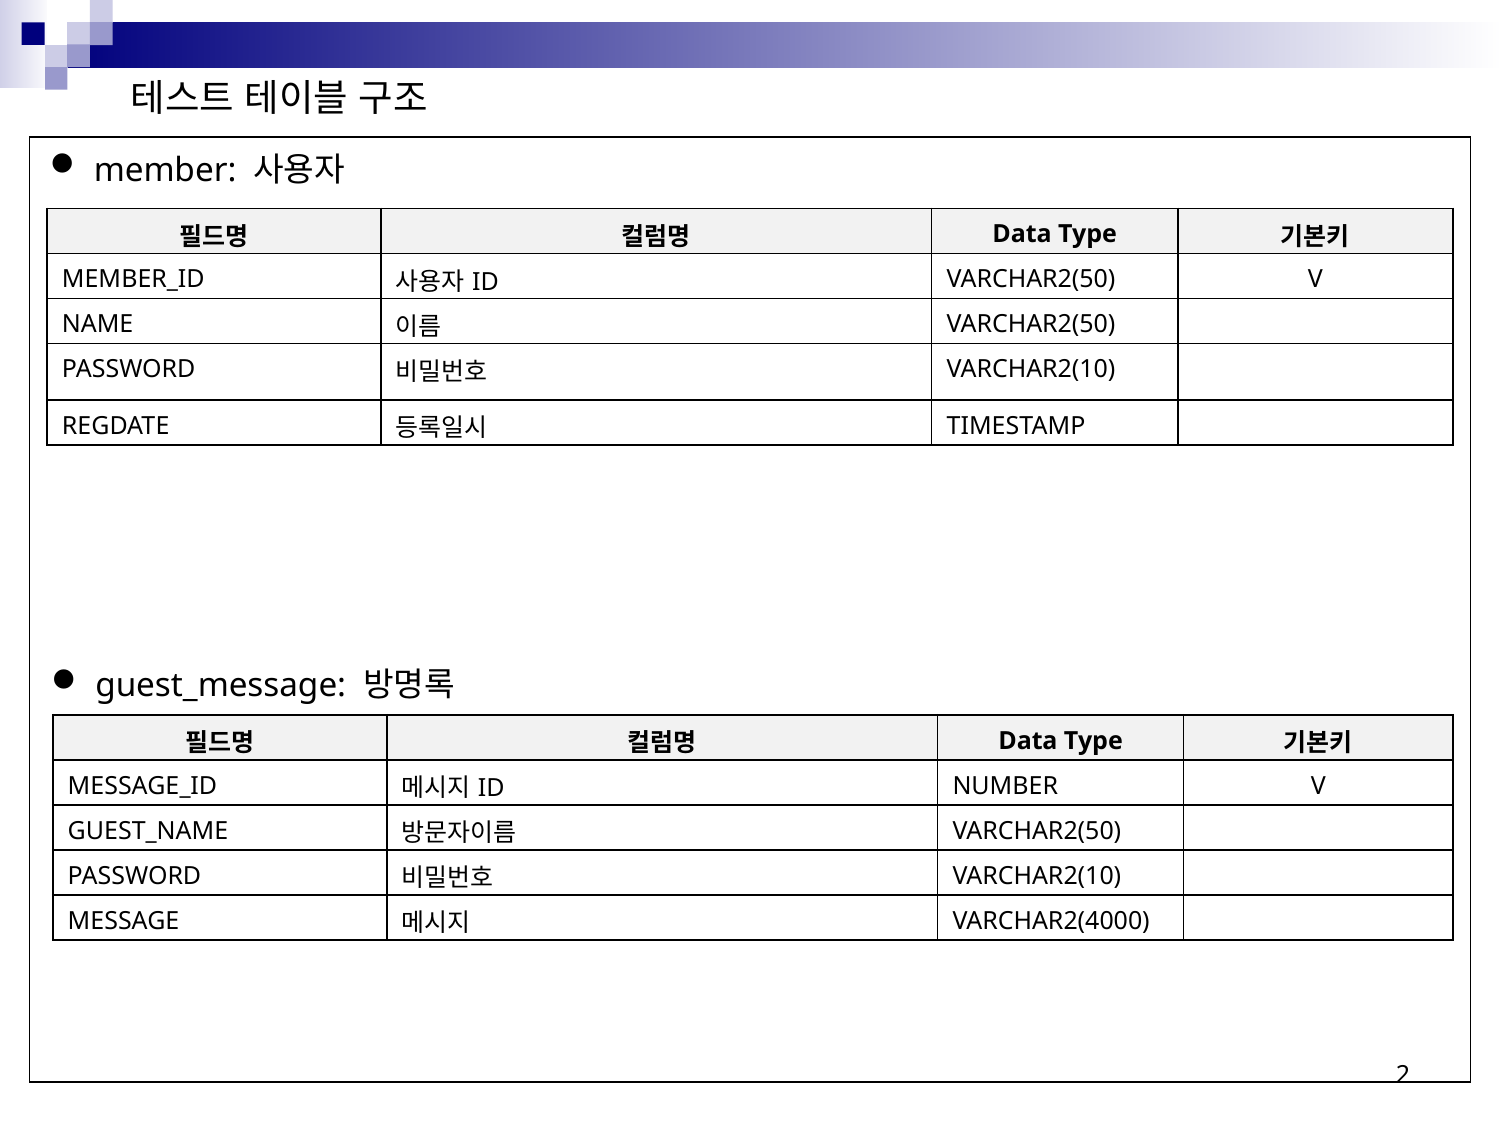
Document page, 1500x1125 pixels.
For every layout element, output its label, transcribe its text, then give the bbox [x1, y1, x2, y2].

table_cell PASSWORD [48, 344, 380, 399]
text_box 테스트 테이블 구조 [116, 66, 443, 127]
text_box guest_message: 방명록 [36, 656, 470, 711]
table_cell [1184, 851, 1452, 894]
table_cell MEMBER_ID [48, 254, 380, 298]
table_cell 메시지 [388, 896, 937, 939]
table_header 기본키 [1184, 716, 1452, 759]
table_cell [1179, 299, 1452, 343]
table_header 컬럼명 [388, 716, 937, 759]
table_cell 방문자이름 [388, 806, 937, 849]
table_cell VARCHAR2(50) [932, 299, 1177, 343]
table_cell 등록일시 [382, 401, 931, 444]
table_header 필드명 [54, 716, 386, 759]
table_cell VARCHAR2(10) [938, 851, 1183, 894]
table_cell MESSAGE_ID [54, 761, 386, 804]
table_cell 사용자ID [382, 254, 931, 298]
table_cell 비밀번호 [382, 344, 931, 399]
table_cell TIMESTAMP [932, 401, 1177, 444]
table_cell MESSAGE [54, 896, 386, 939]
table_cell V [1184, 761, 1452, 804]
slide_number 2 [1074, 1024, 1426, 1101]
table_cell REGDATE [48, 401, 380, 444]
table_cell VARCHAR2(4000) [938, 896, 1183, 939]
text_box member: 사용자 [34, 140, 360, 196]
table_cell [1184, 806, 1452, 849]
table_cell 비밀번호 [388, 851, 937, 894]
table_cell NUMBER [938, 761, 1183, 804]
table_cell GUEST_NAME [54, 806, 386, 849]
table_cell VARCHAR2(10) [932, 344, 1177, 399]
table_cell [1184, 896, 1452, 939]
table_cell 이름 [382, 299, 931, 343]
table_cell NAME [48, 299, 380, 343]
table_cell [1179, 344, 1452, 399]
table_cell [1179, 401, 1452, 444]
table_cell V [1179, 254, 1452, 298]
table_cell 메시지ID [388, 761, 937, 804]
table_cell PASSWORD [54, 851, 386, 894]
table_cell VARCHAR2(50) [938, 806, 1183, 849]
table_header Data Type [938, 716, 1183, 759]
table_header Data Type [932, 209, 1177, 253]
table_header 기본키 [1179, 209, 1452, 253]
table_header 컬럼명 [382, 209, 931, 253]
text_box [29, 137, 1471, 1083]
table_cell VARCHAR2(50) [932, 254, 1177, 298]
table_header 필드명 [48, 209, 380, 253]
